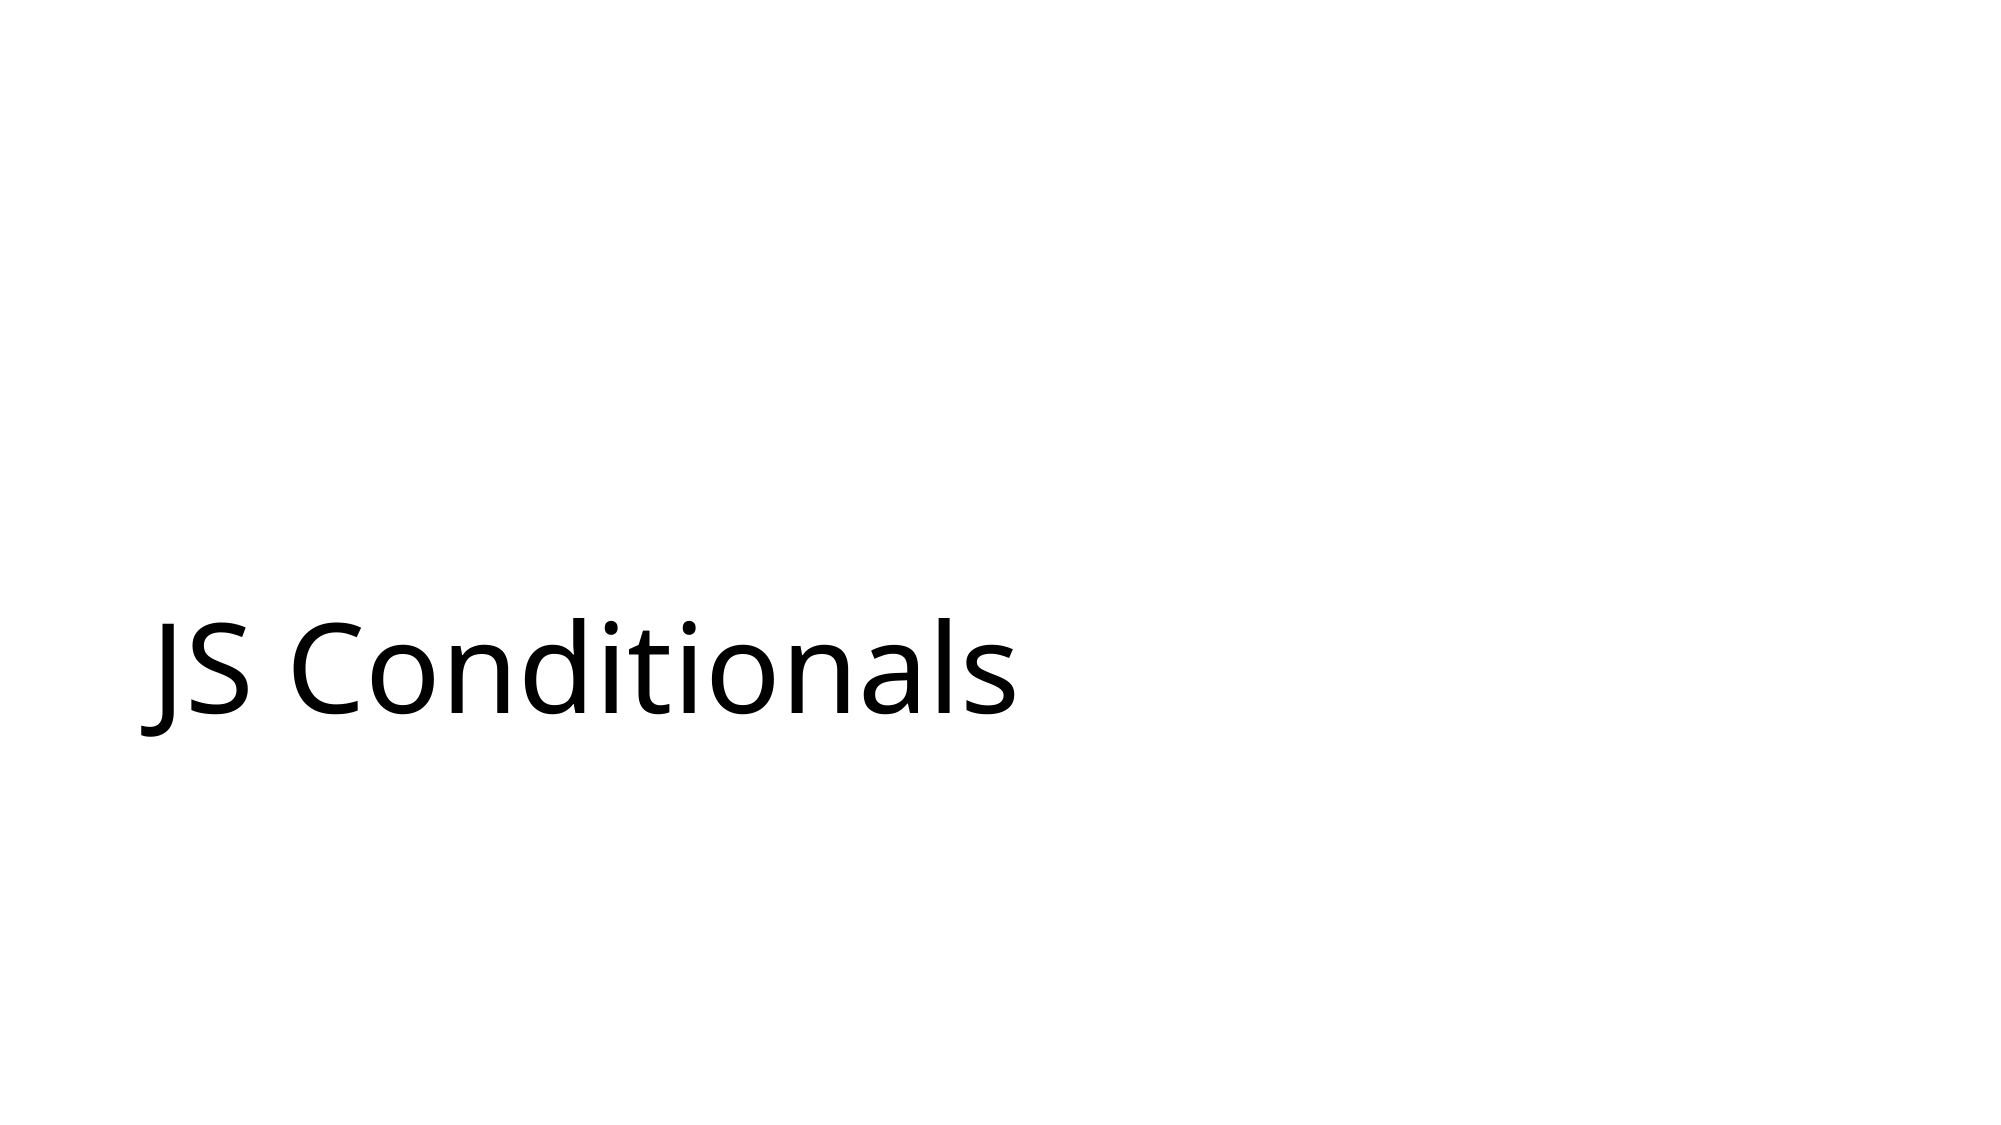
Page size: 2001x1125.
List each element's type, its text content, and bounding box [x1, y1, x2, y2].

title JS Conditionals [136, 280, 1862, 749]
